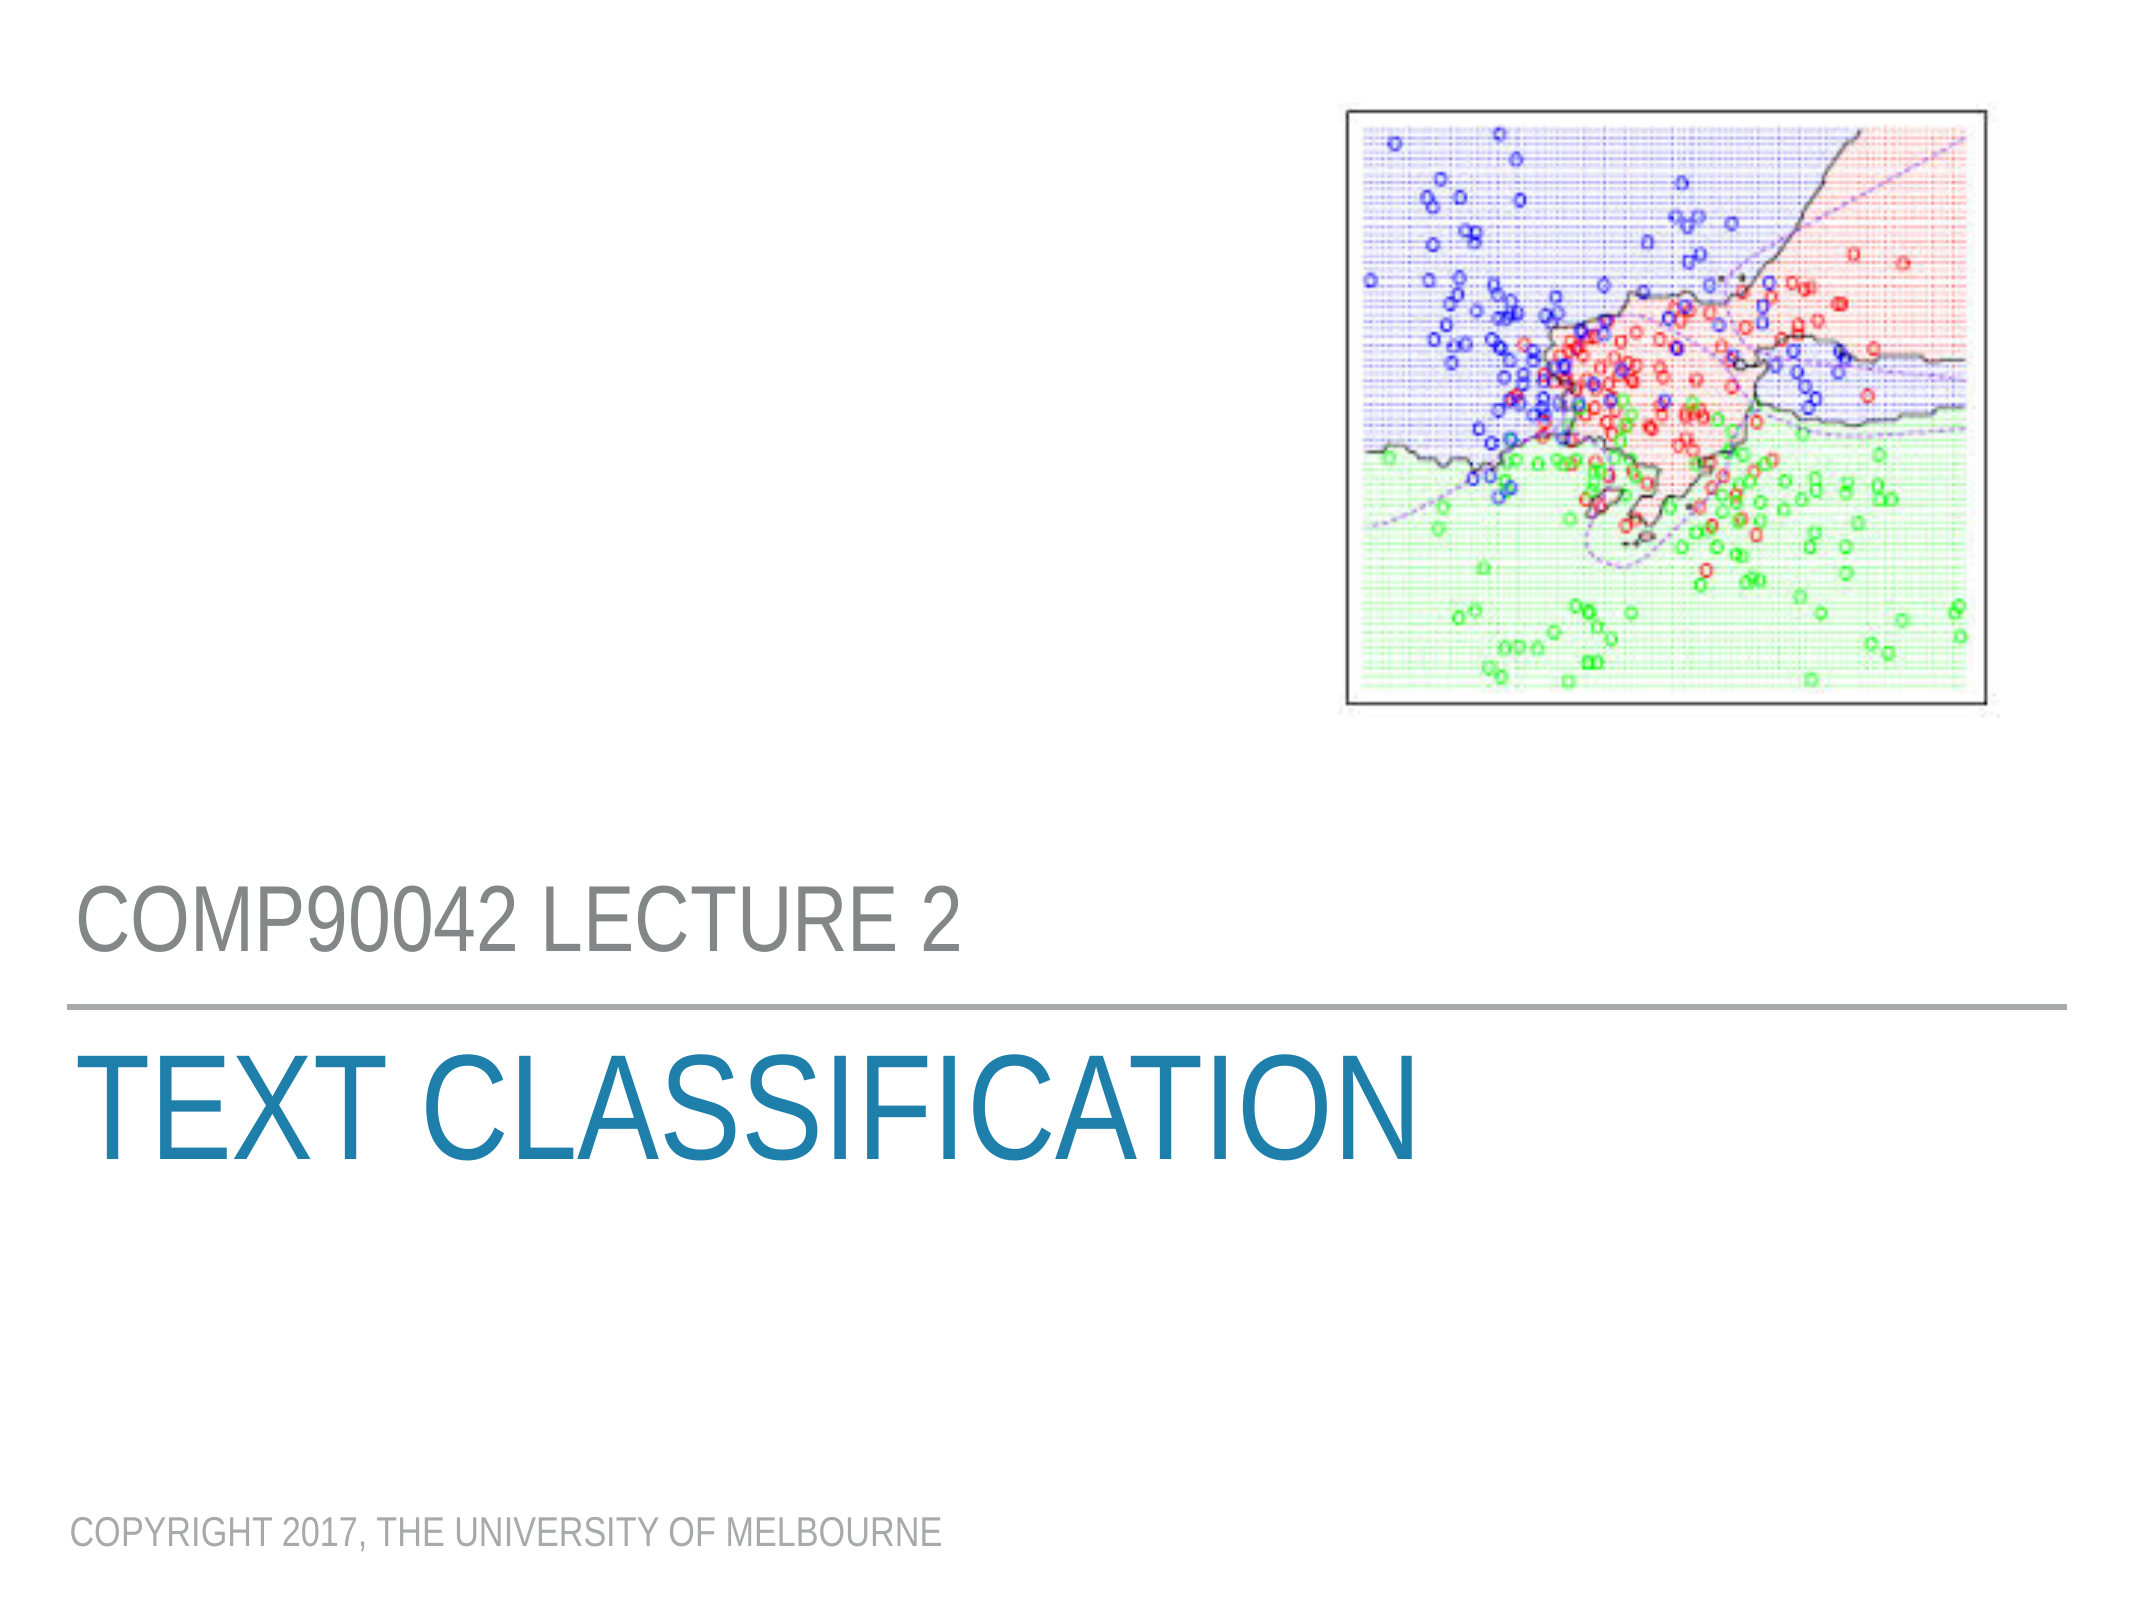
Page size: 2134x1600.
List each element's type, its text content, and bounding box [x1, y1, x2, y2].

title Text Classification [66, 1035, 2068, 1481]
picture [1338, 102, 2001, 718]
subtitle COMP90042 LECTURE 2 [66, 681, 2068, 979]
